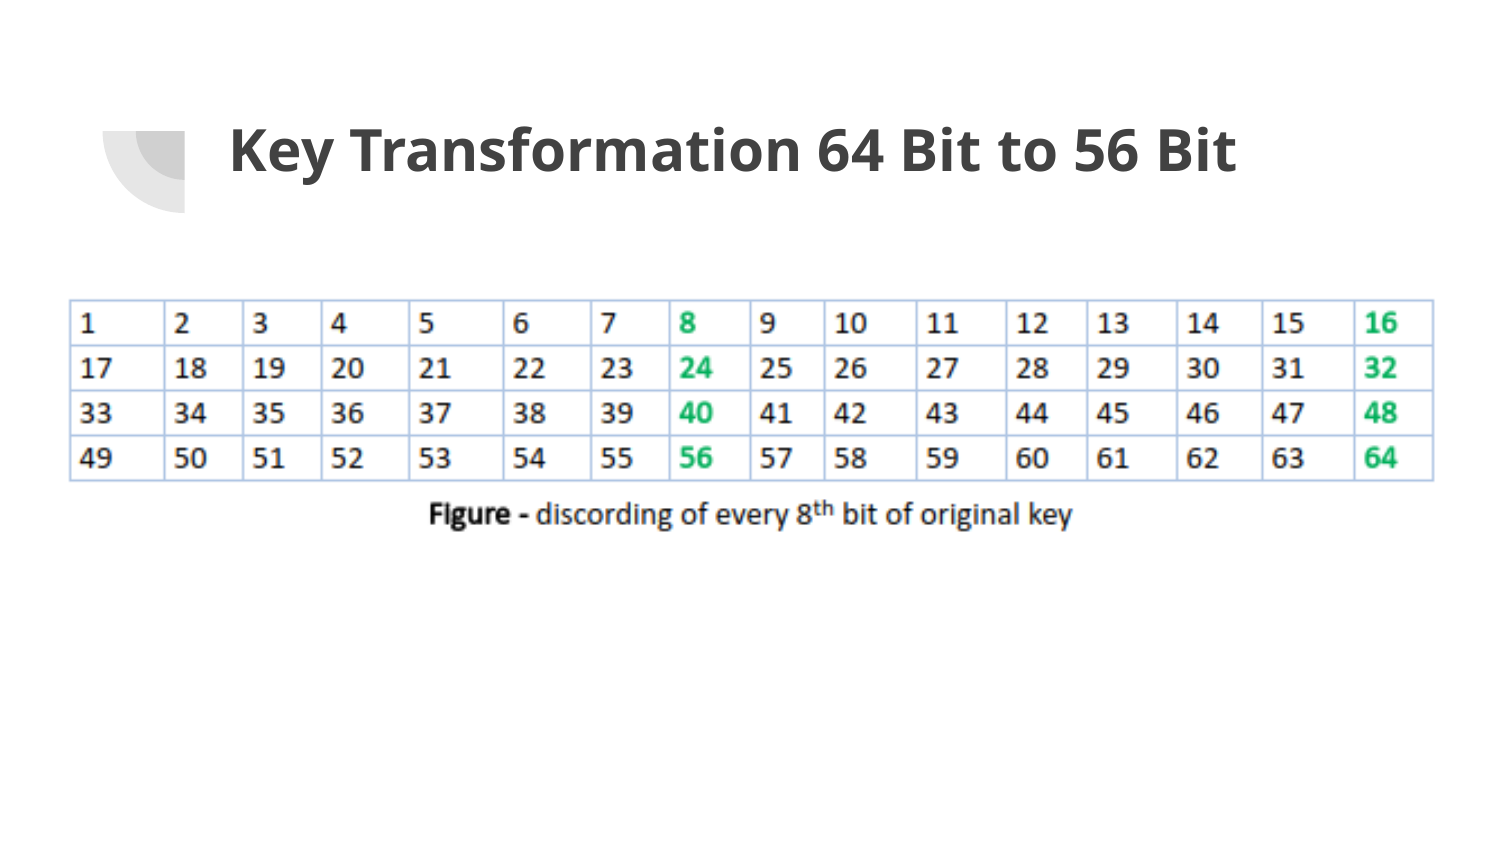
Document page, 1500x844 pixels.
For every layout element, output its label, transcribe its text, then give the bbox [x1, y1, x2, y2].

title Key Transformation 64 Bit to 56 Bit [213, 98, 1368, 263]
picture [45, 282, 1455, 562]
